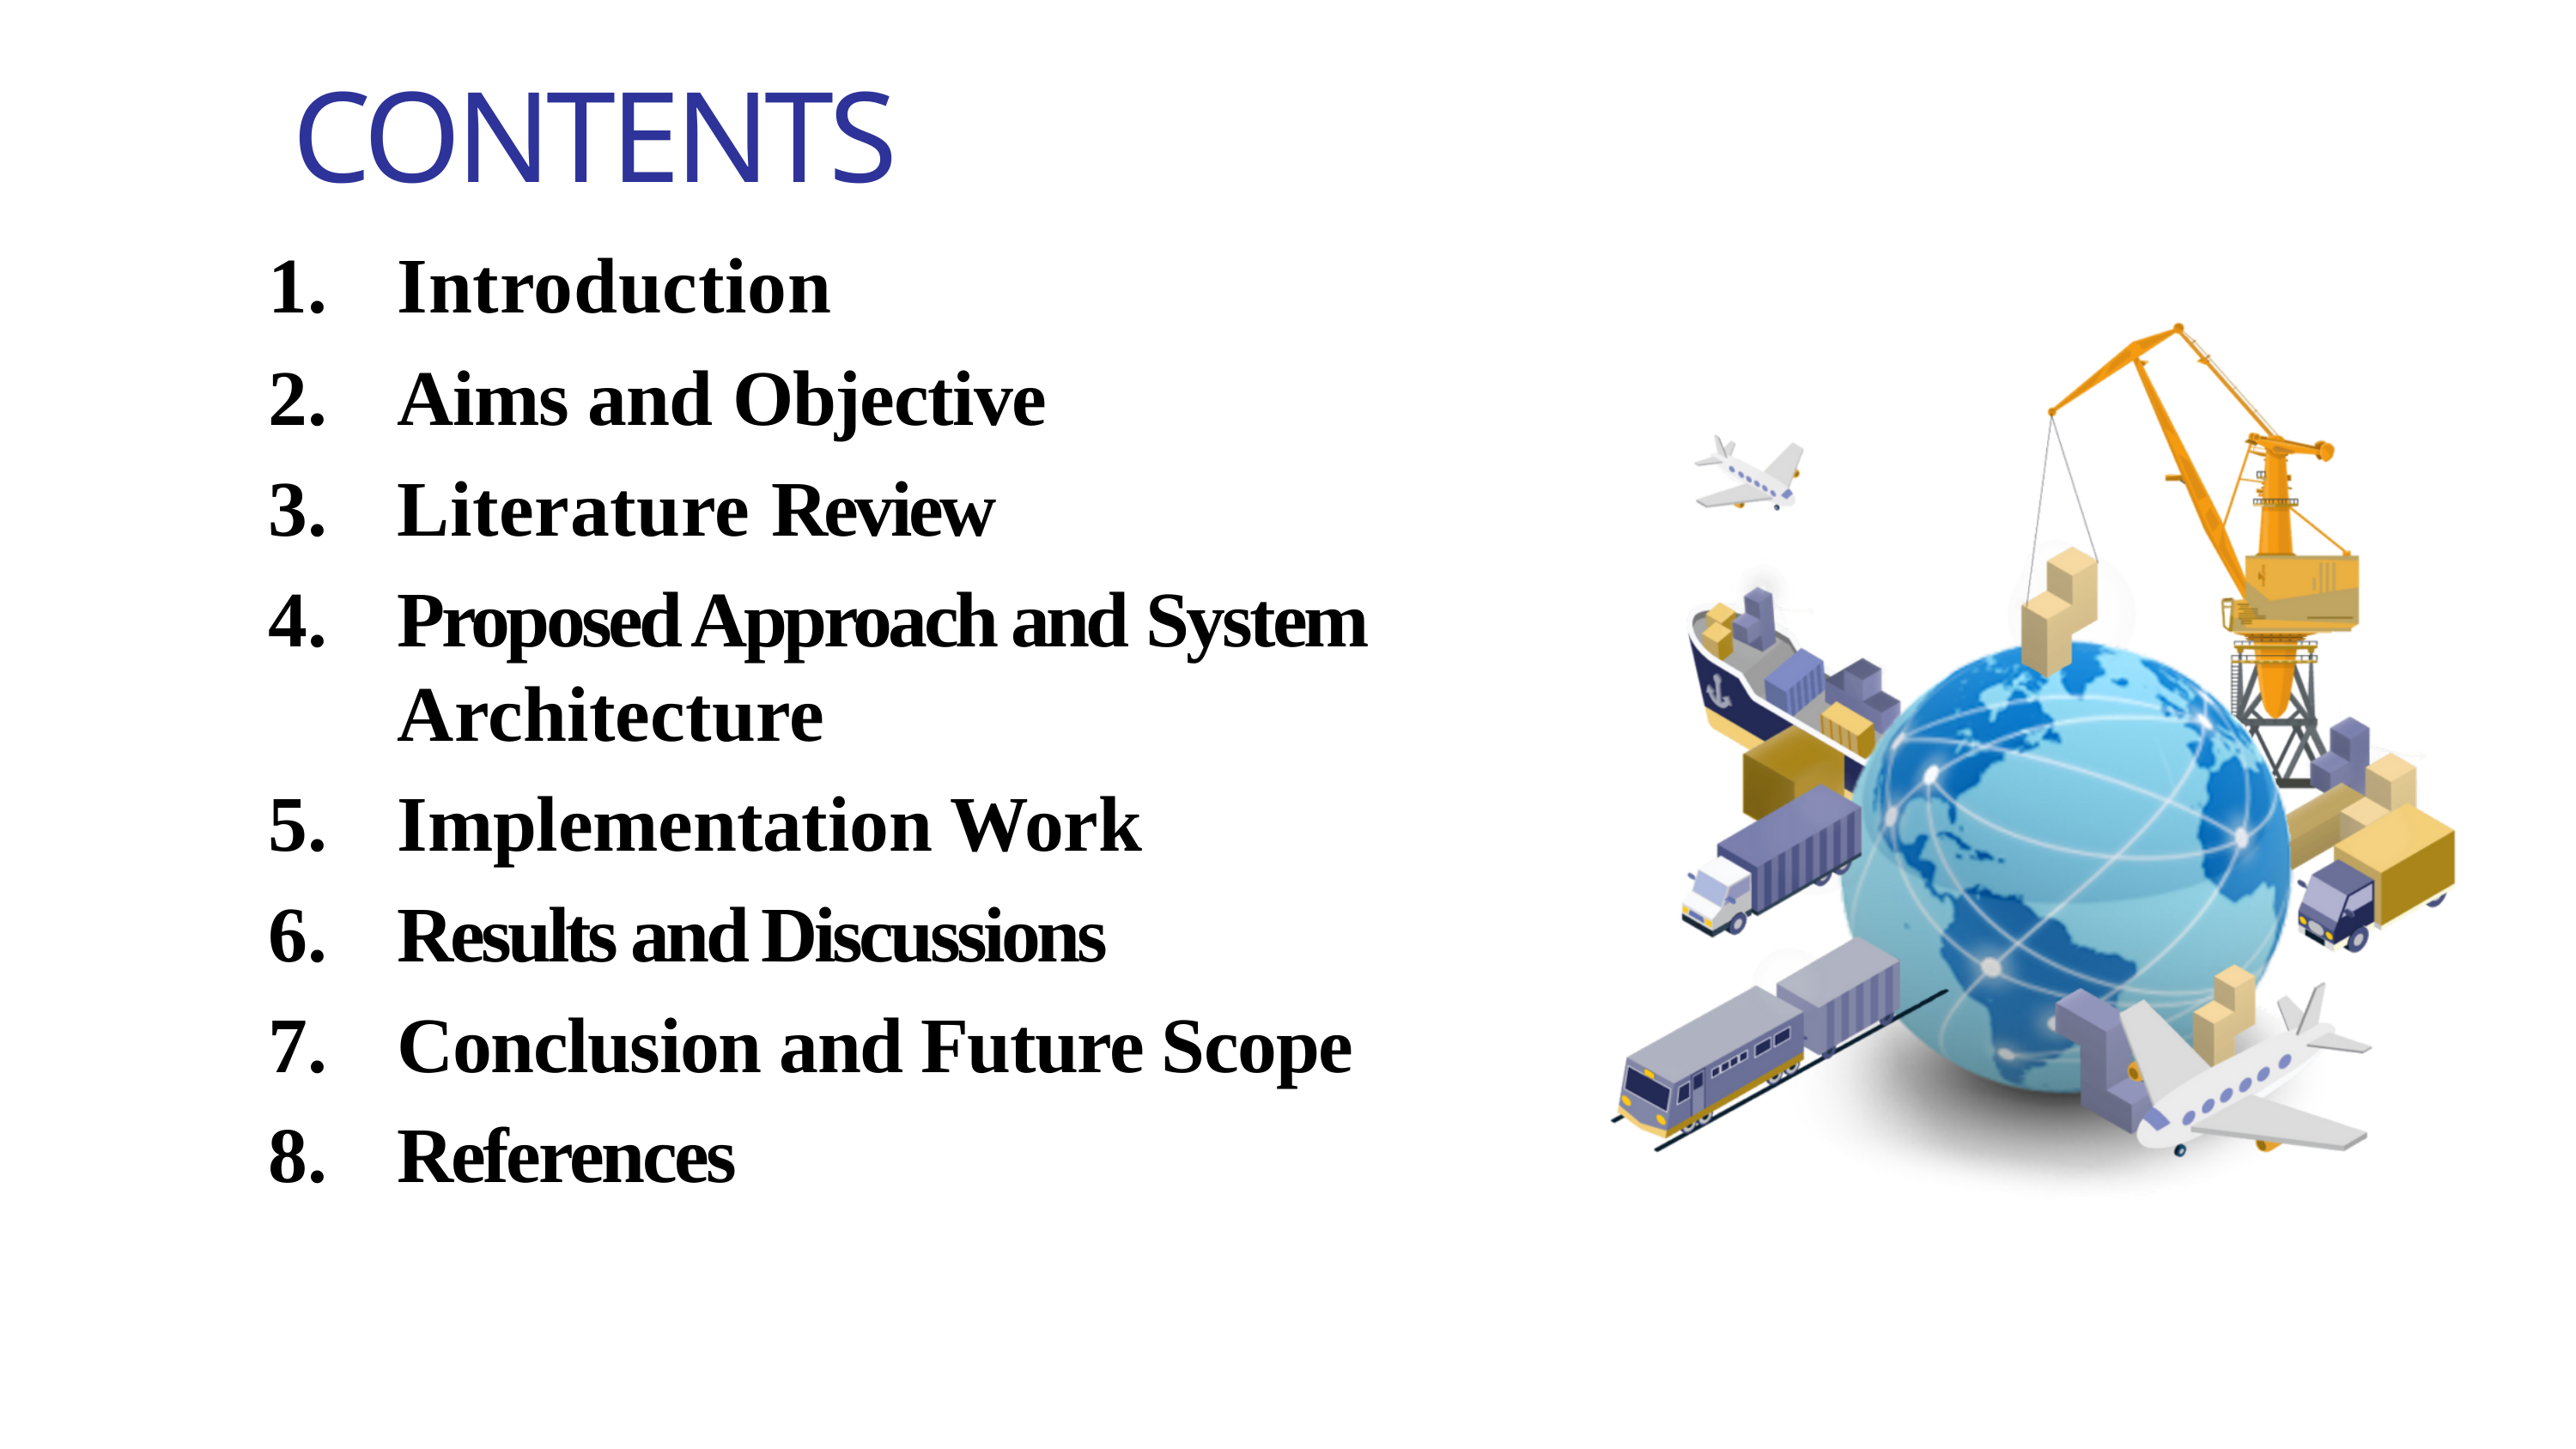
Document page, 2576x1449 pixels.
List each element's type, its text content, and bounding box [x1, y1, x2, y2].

picture [1513, 216, 2555, 1264]
text_box Introduction Aims and Objective Literature Review Proposed Approach and System Architecture Implementation Work Results and Discussions Conclusion and Future Scope References [266, 216, 1406, 1199]
title CONTENTS [268, 9, 921, 254]
